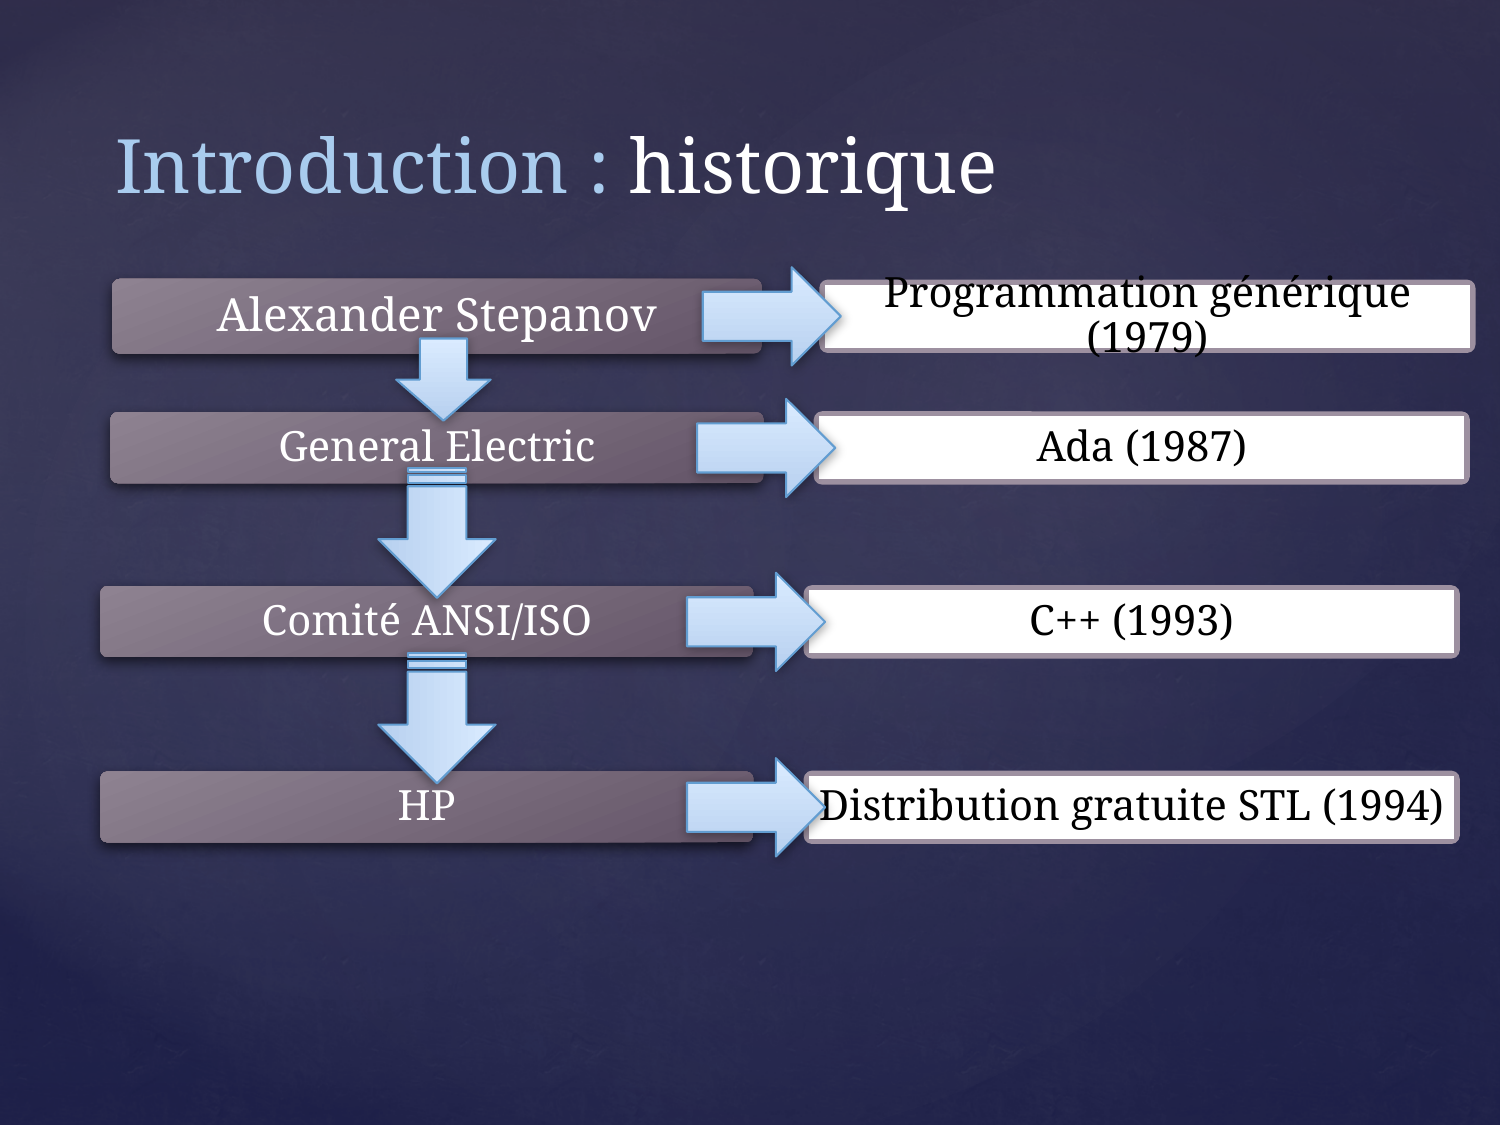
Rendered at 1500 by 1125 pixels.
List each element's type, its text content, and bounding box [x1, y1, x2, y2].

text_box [109, 411, 764, 484]
text_box [764, 757, 796, 858]
text_box [772, 266, 812, 367]
title Introduction : historique [100, 66, 1338, 217]
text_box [804, 771, 1459, 843]
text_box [814, 412, 1469, 484]
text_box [111, 278, 763, 355]
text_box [804, 586, 1459, 658]
text_box [395, 370, 492, 407]
text_box [377, 499, 497, 581]
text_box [99, 585, 754, 658]
text_box [377, 673, 497, 767]
text_box [764, 571, 796, 672]
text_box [820, 280, 1475, 352]
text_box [99, 770, 754, 843]
text_box [774, 397, 806, 499]
